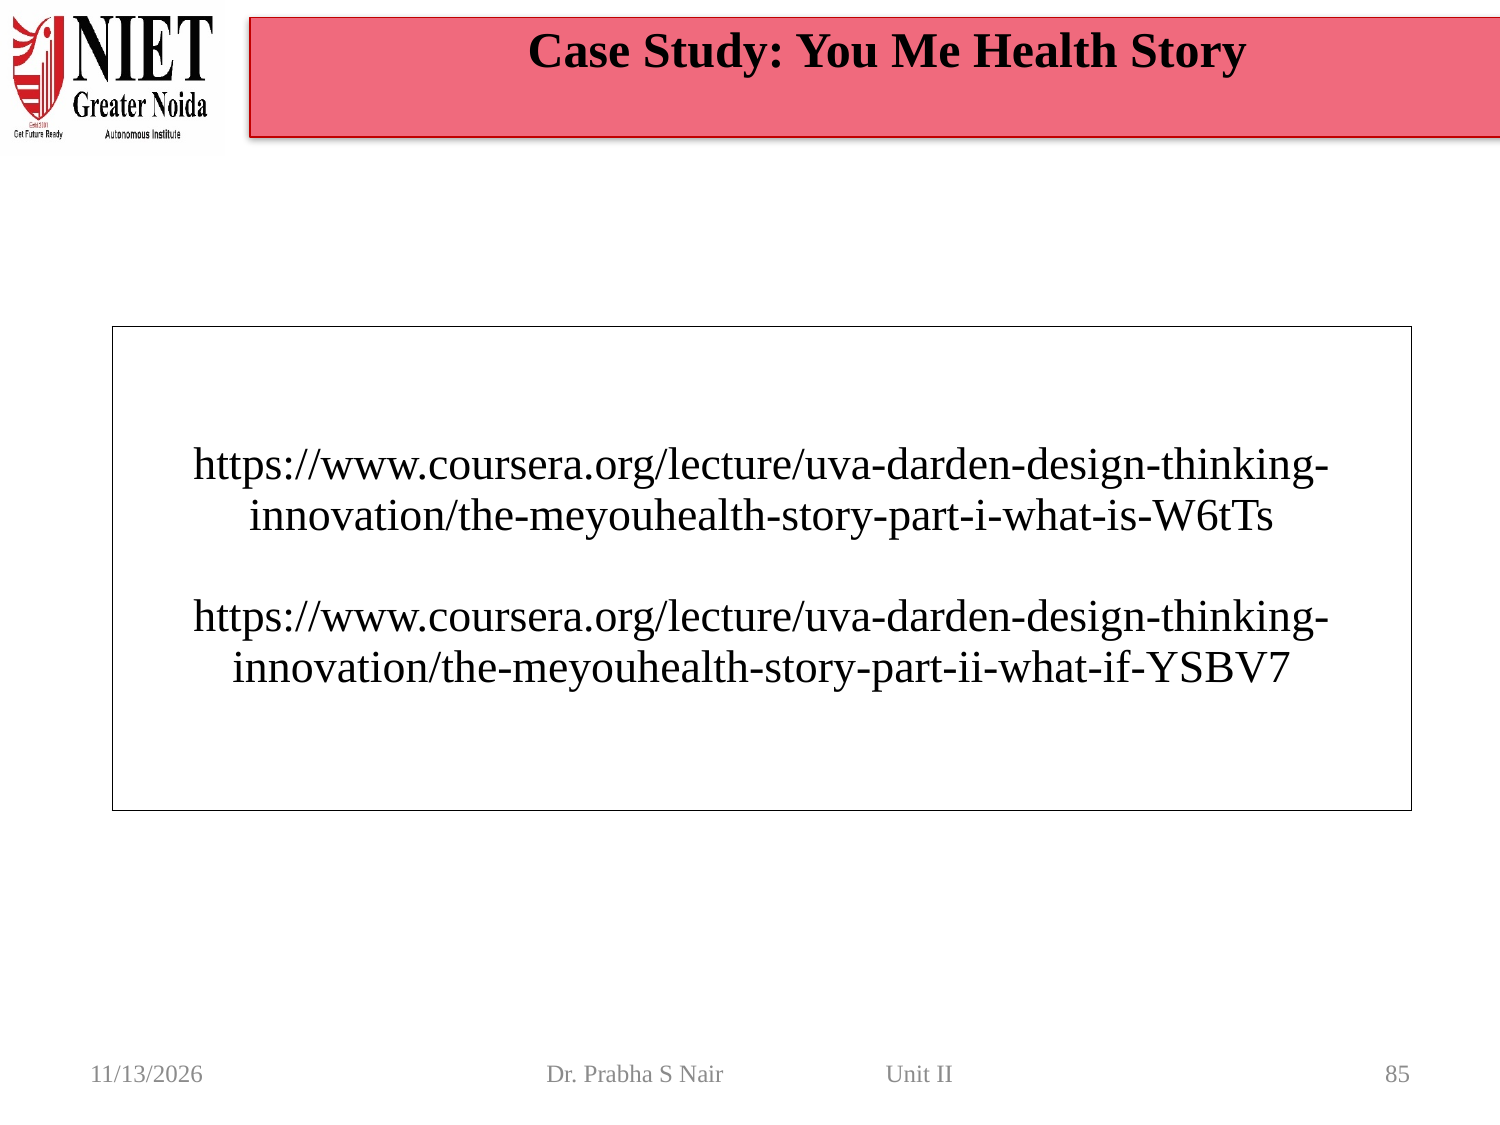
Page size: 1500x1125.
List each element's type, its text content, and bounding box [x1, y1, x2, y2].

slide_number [75, 1042, 425, 1103]
table_header https://www.coursera.org/lecture/uva-darden-design-thinking-innovation/the-meyouhealth-story-part-i-what-is-W6tTs https://www.coursera.org/lecture/uva-darden-design-thinking-innovation/the-meyouhealth-story-part-ii-what-if-YSBV7 [113, 327, 1411, 810]
slide_number 85 [1074, 1042, 1425, 1103]
picture [0, 0, 226, 156]
footer Dr. Prabha S Nair Unit II [512, 1042, 988, 1103]
text_box Case Study: You Me Health Story [249, 17, 1500, 138]
